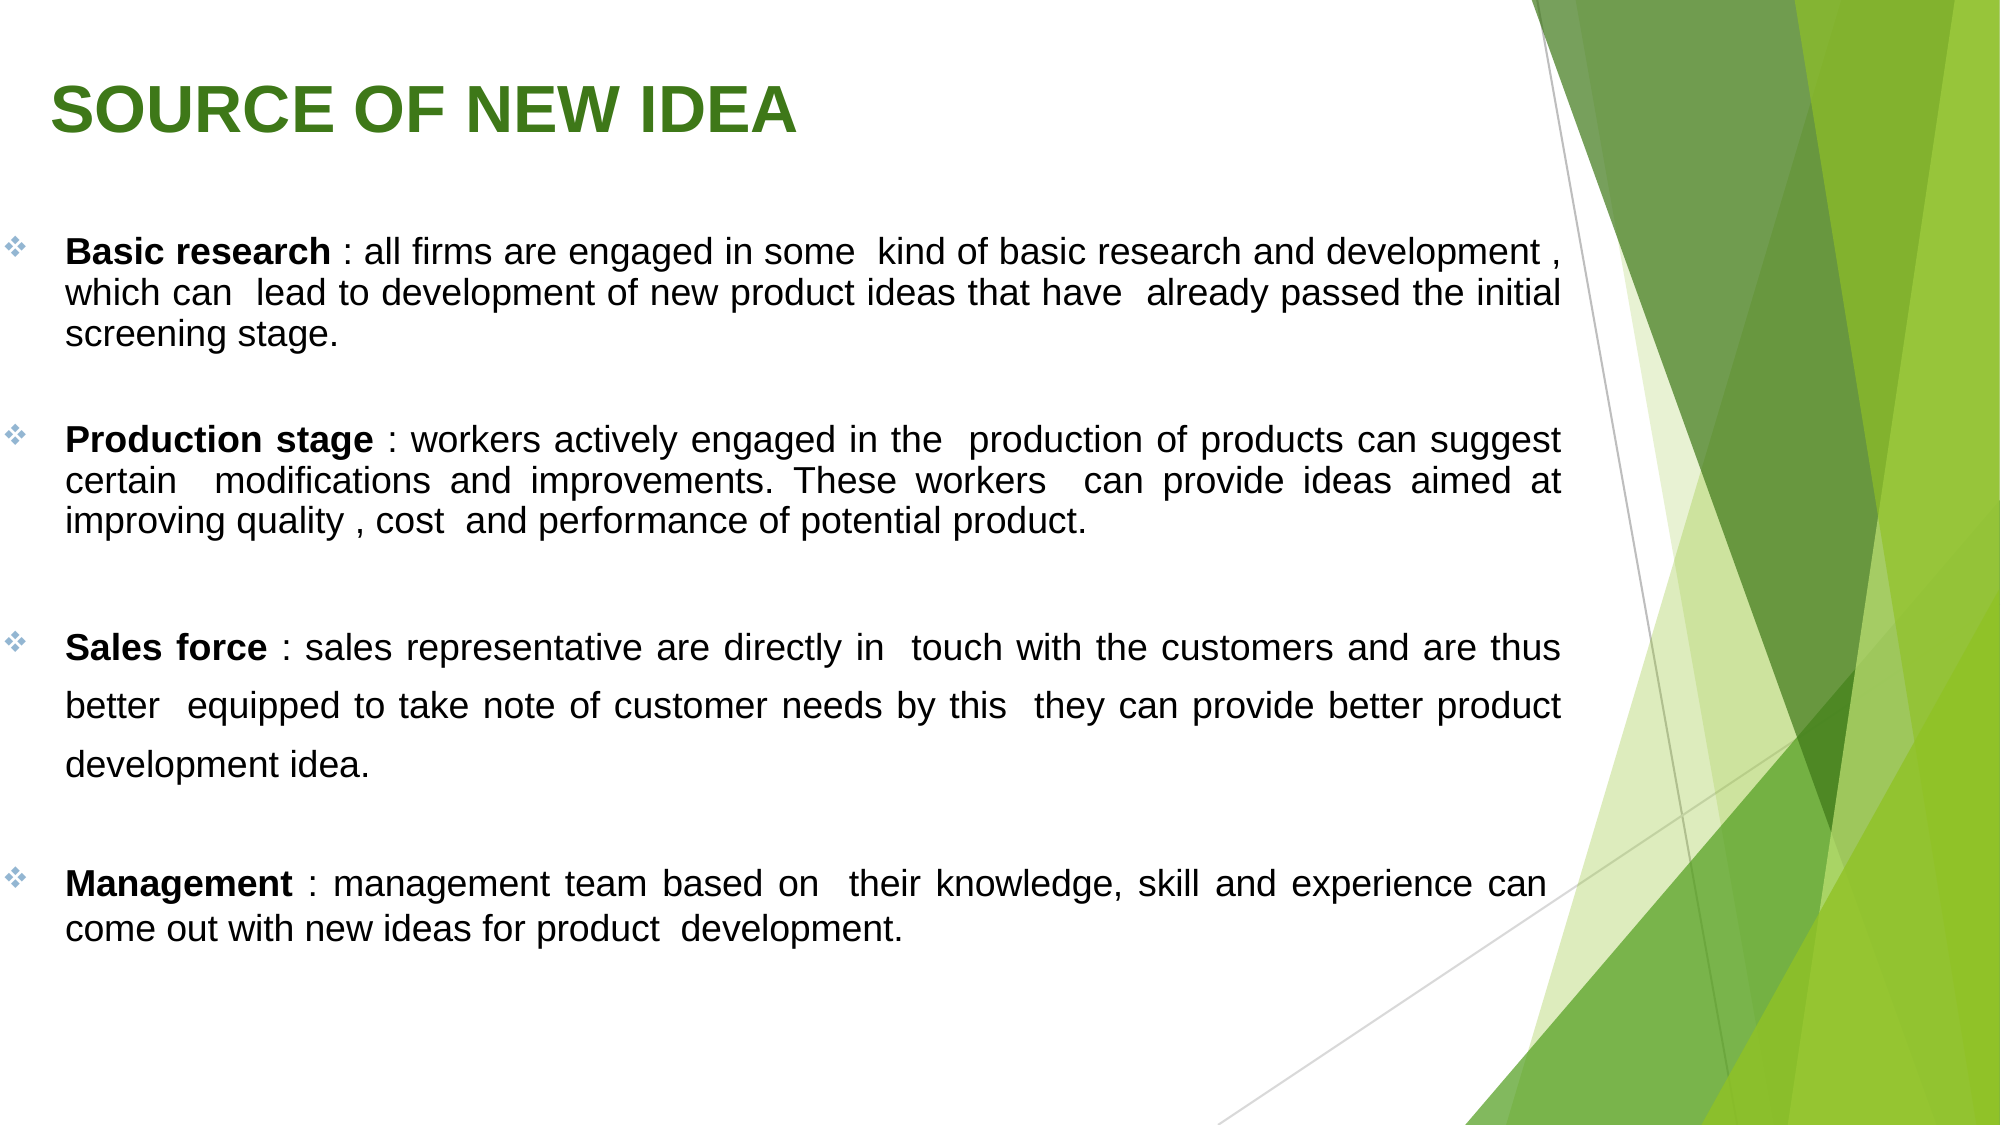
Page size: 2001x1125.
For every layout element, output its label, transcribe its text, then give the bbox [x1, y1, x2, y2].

list Basic research : all firms are engaged in some kind of basic research and development , which can lead to development of new product ideas that have already passed the initial screening stage. Production stage : workers actively engaged in the production of products can suggest certain modifications and improvements. These workers can provide ideas aimed at improving quality , cost and performance of potential product. Sales force : sales representative are directly in touch with the customers and are thus better equipped to take note of customer needs by this they can provide better product development idea. Management : management team based on their knowledge, skill and experience can come out with new ideas for product development. [0, 232, 1563, 975]
title SOURCE OF NEW IDEA [50, 65, 996, 232]
